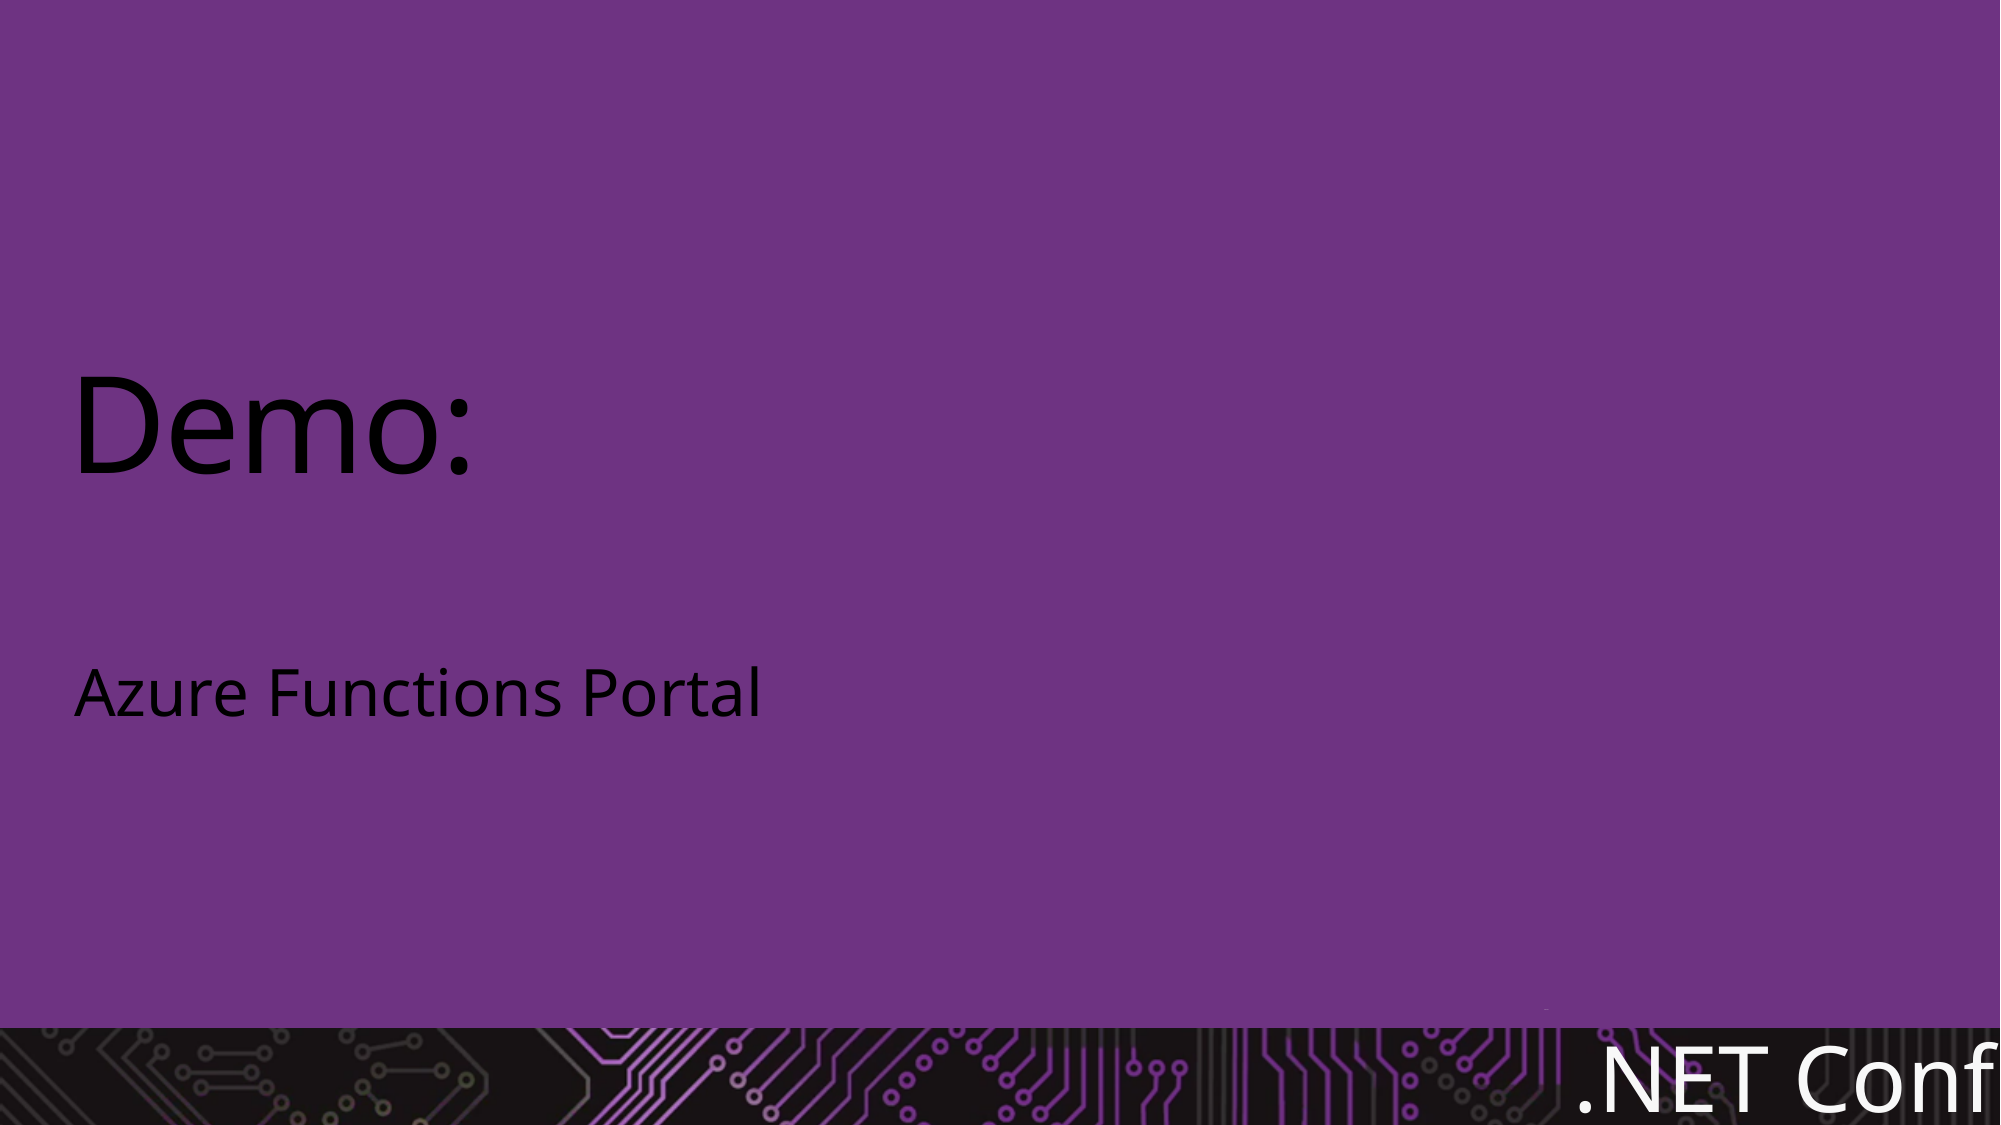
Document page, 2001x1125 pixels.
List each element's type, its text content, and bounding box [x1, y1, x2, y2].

title Demo: [44, 341, 1662, 519]
list Azure Functions Portal [44, 636, 1662, 755]
picture [0, 1028, 2000, 1125]
